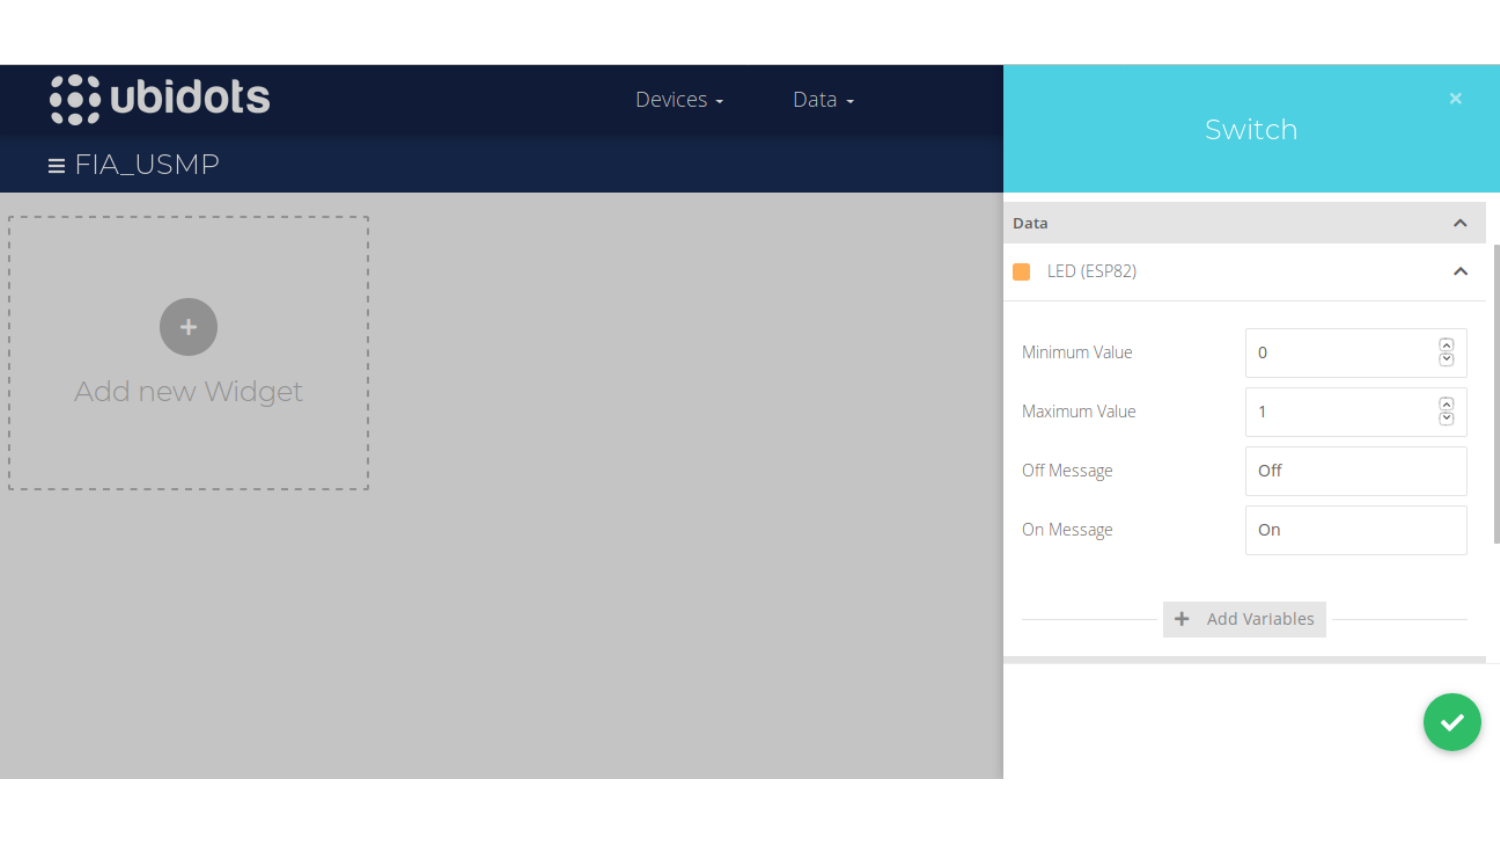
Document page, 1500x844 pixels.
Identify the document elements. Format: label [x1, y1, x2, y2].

picture [0, 64, 1500, 780]
